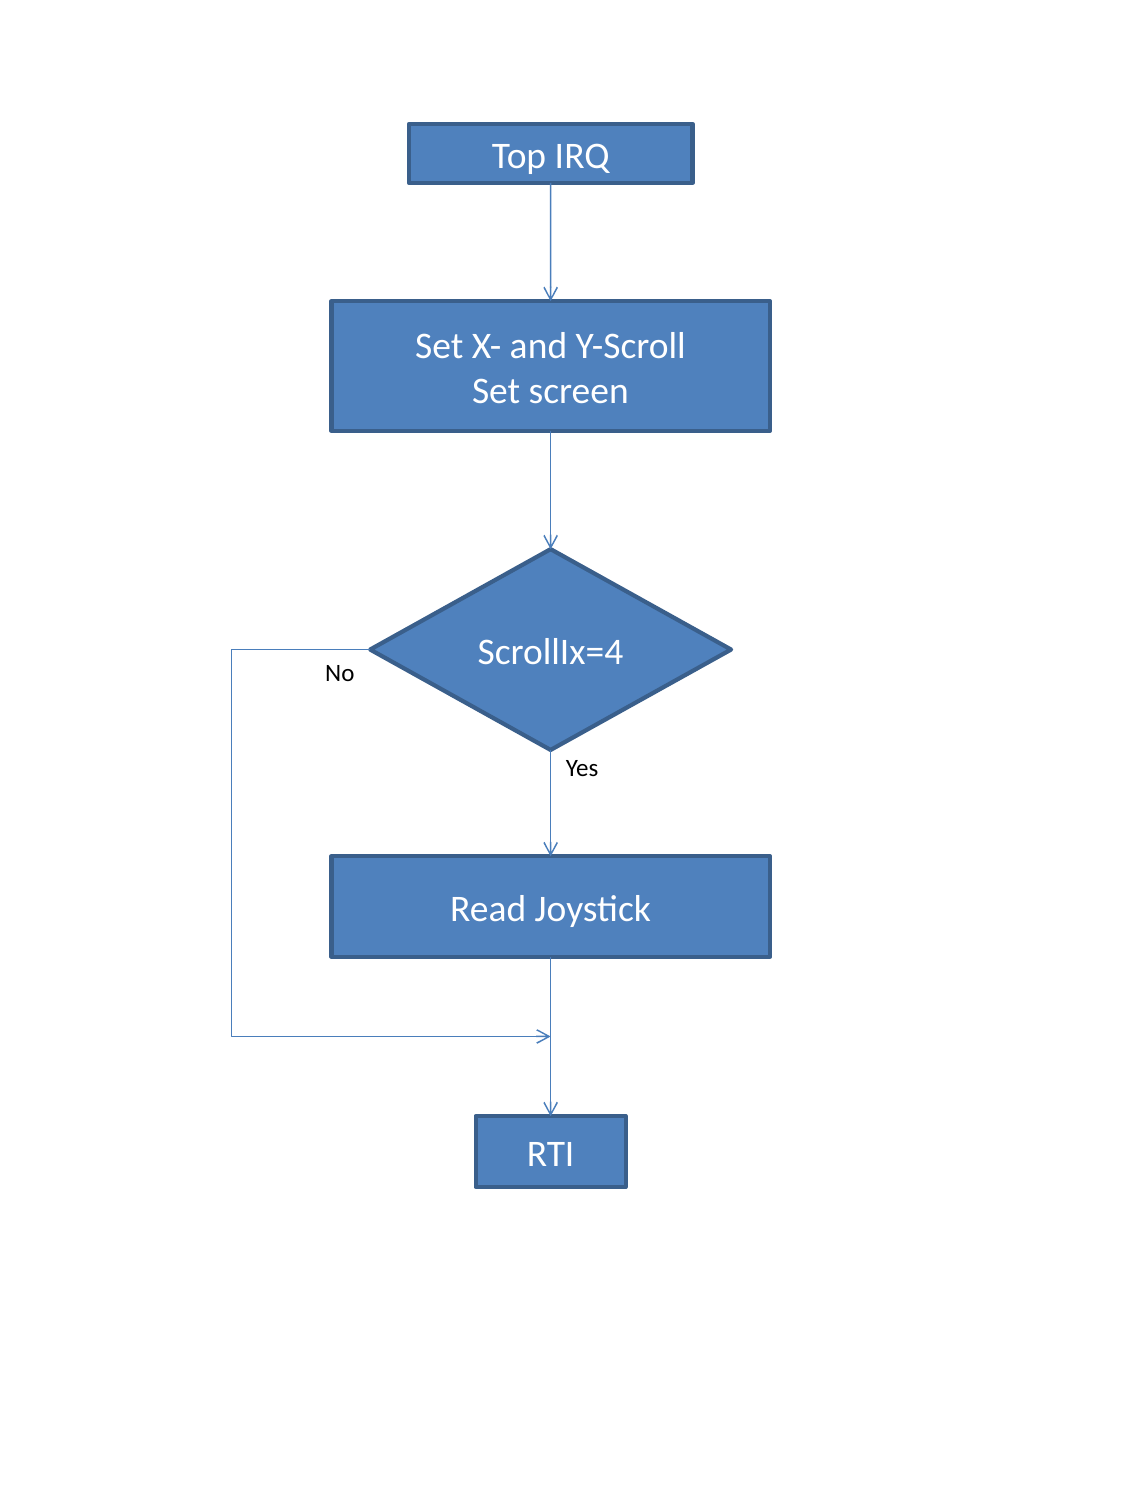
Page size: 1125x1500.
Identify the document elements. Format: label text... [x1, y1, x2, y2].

text_box Set X- and Y-Scroll Set screen [329, 299, 772, 433]
text_box Yes [551, 744, 614, 789]
text_box Read Joystick [375, 854, 772, 959]
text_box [231, 649, 371, 1036]
text_box Top IRQ [407, 122, 695, 185]
text_box RTI [474, 1114, 628, 1189]
text_box ScrollIx=4 [368, 549, 734, 752]
